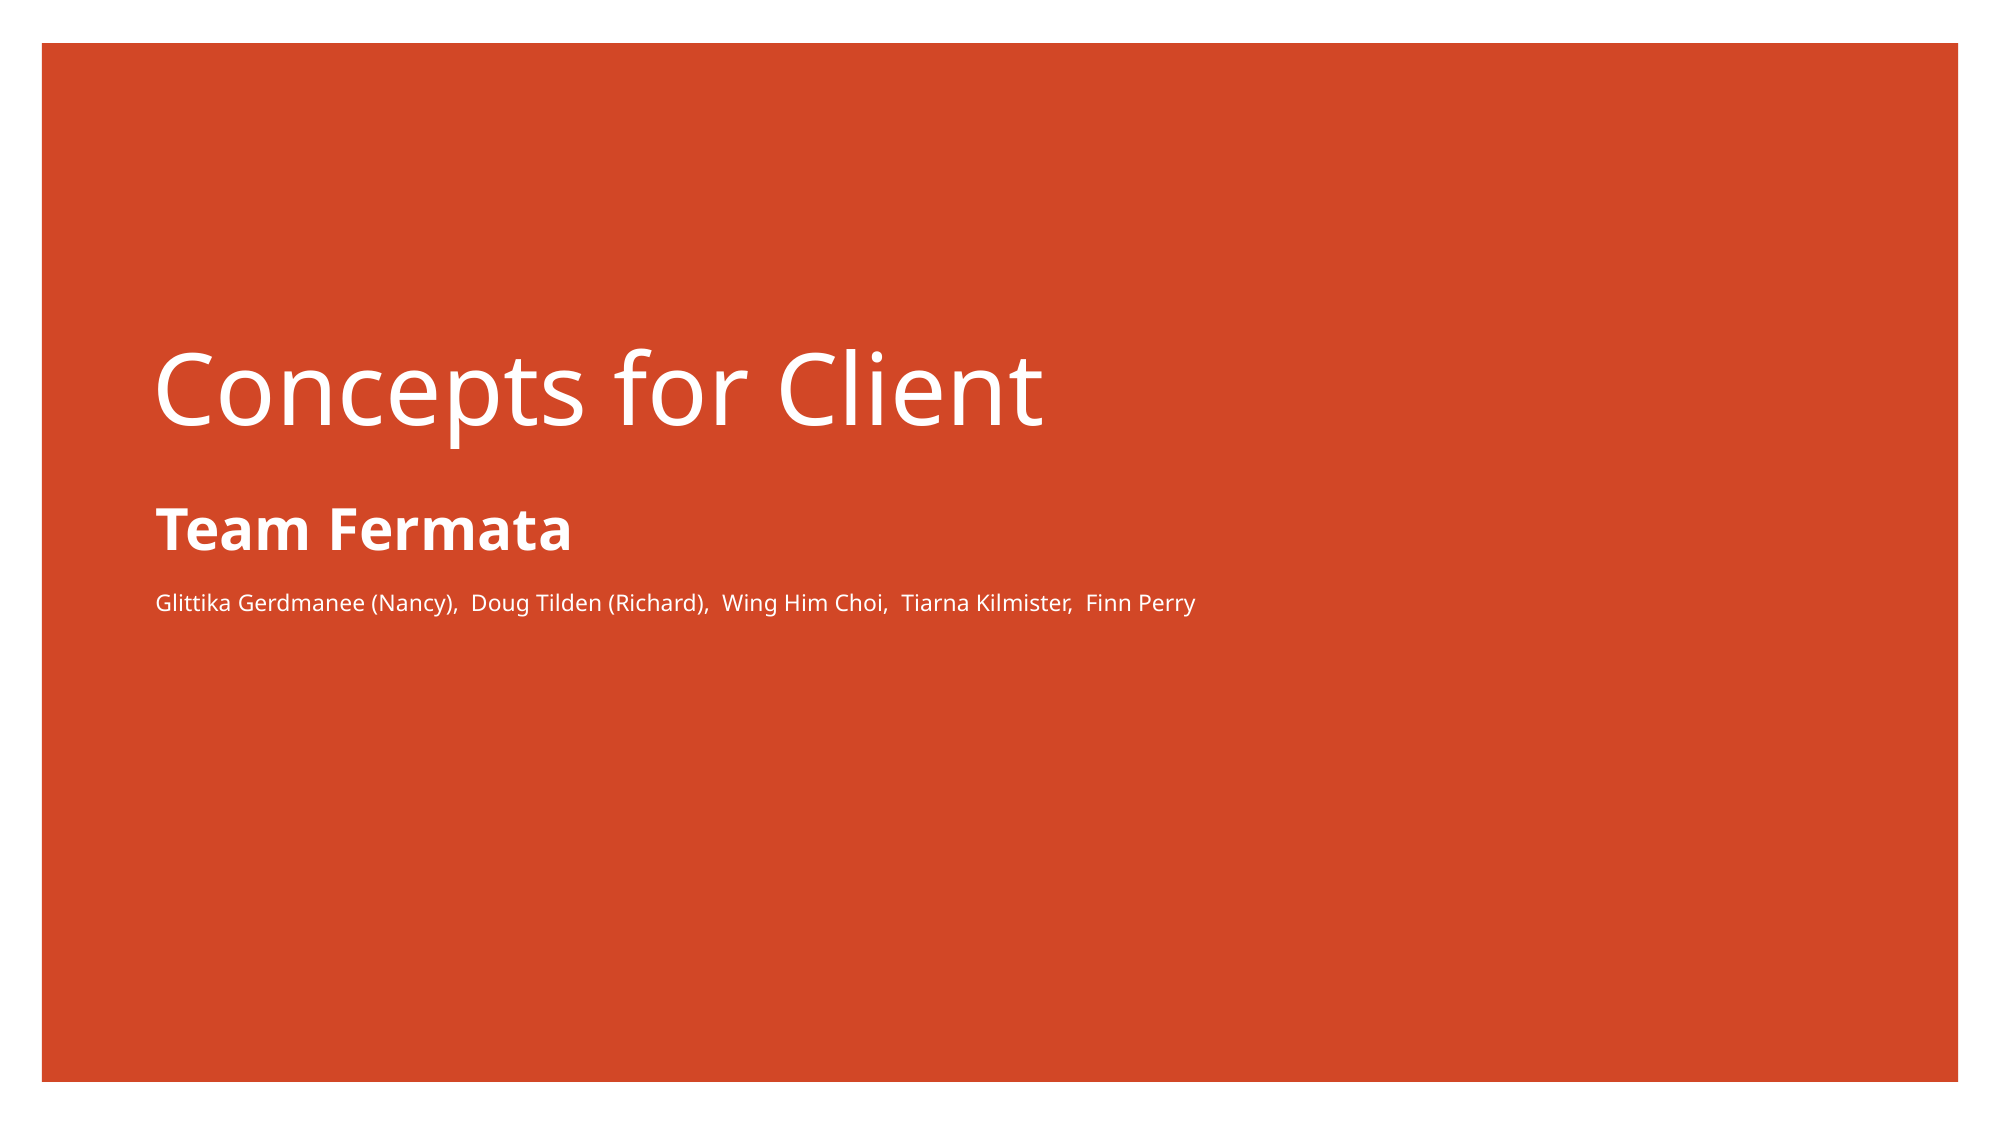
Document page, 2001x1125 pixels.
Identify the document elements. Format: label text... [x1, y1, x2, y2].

title Concepts for Client [137, 190, 1863, 583]
subtitle Team Fermata Glittika Gerdmanee (Nancy), Doug Tilden (Richard), Wing Him Choi, Tiarna Kilmister, Finn Perry [140, 481, 1713, 790]
